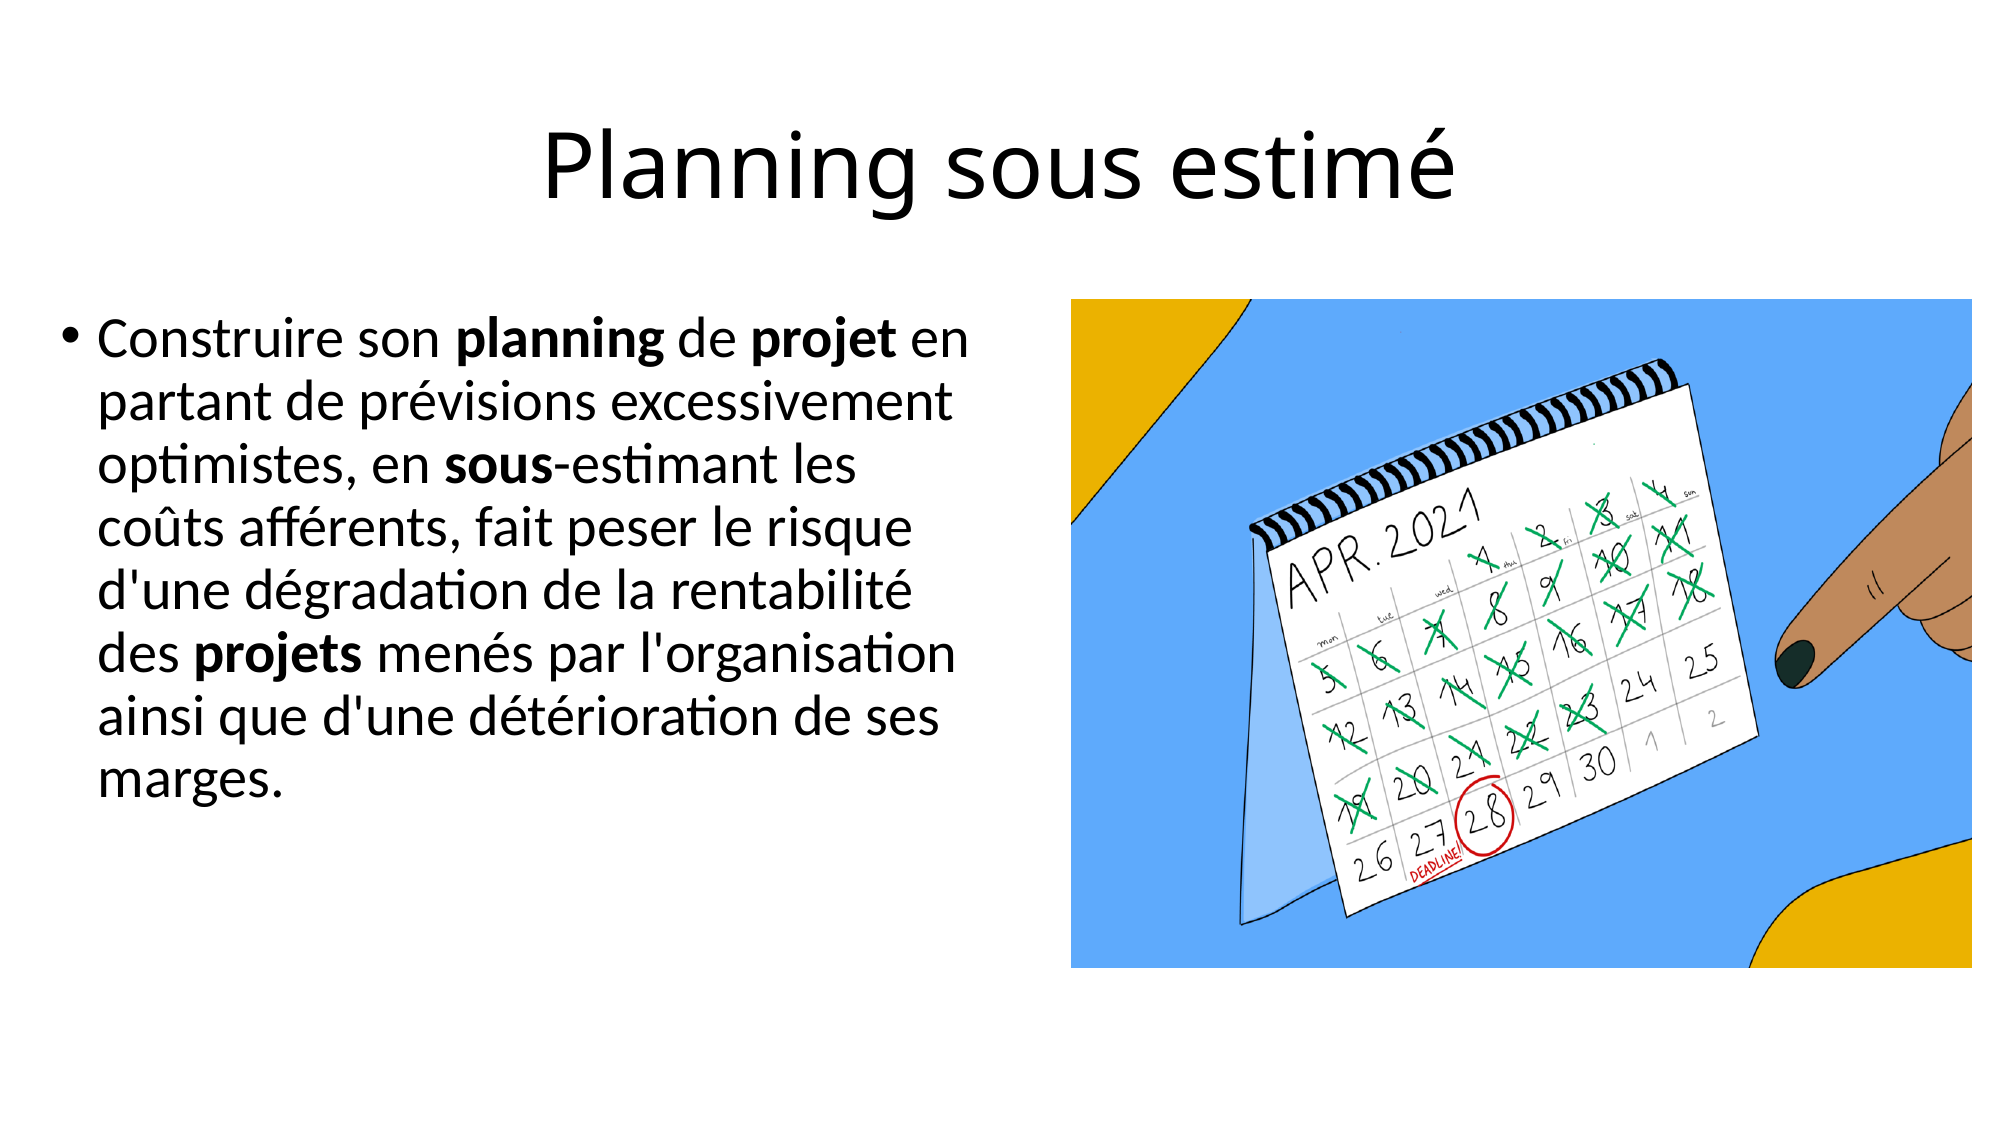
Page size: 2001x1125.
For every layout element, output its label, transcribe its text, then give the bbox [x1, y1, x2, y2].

picture [1071, 299, 1972, 968]
title Planning sous estimé [137, 59, 1863, 278]
list Construire son planning de projet en partant de prévisions excessivement optimistes, en sous-estimant les coûts afférents, fait peser le risque d'une dégradation de la rentabilité des projets menés par l'organisation ainsi que d'une détérioration de ses marges. [45, 299, 1001, 1014]
